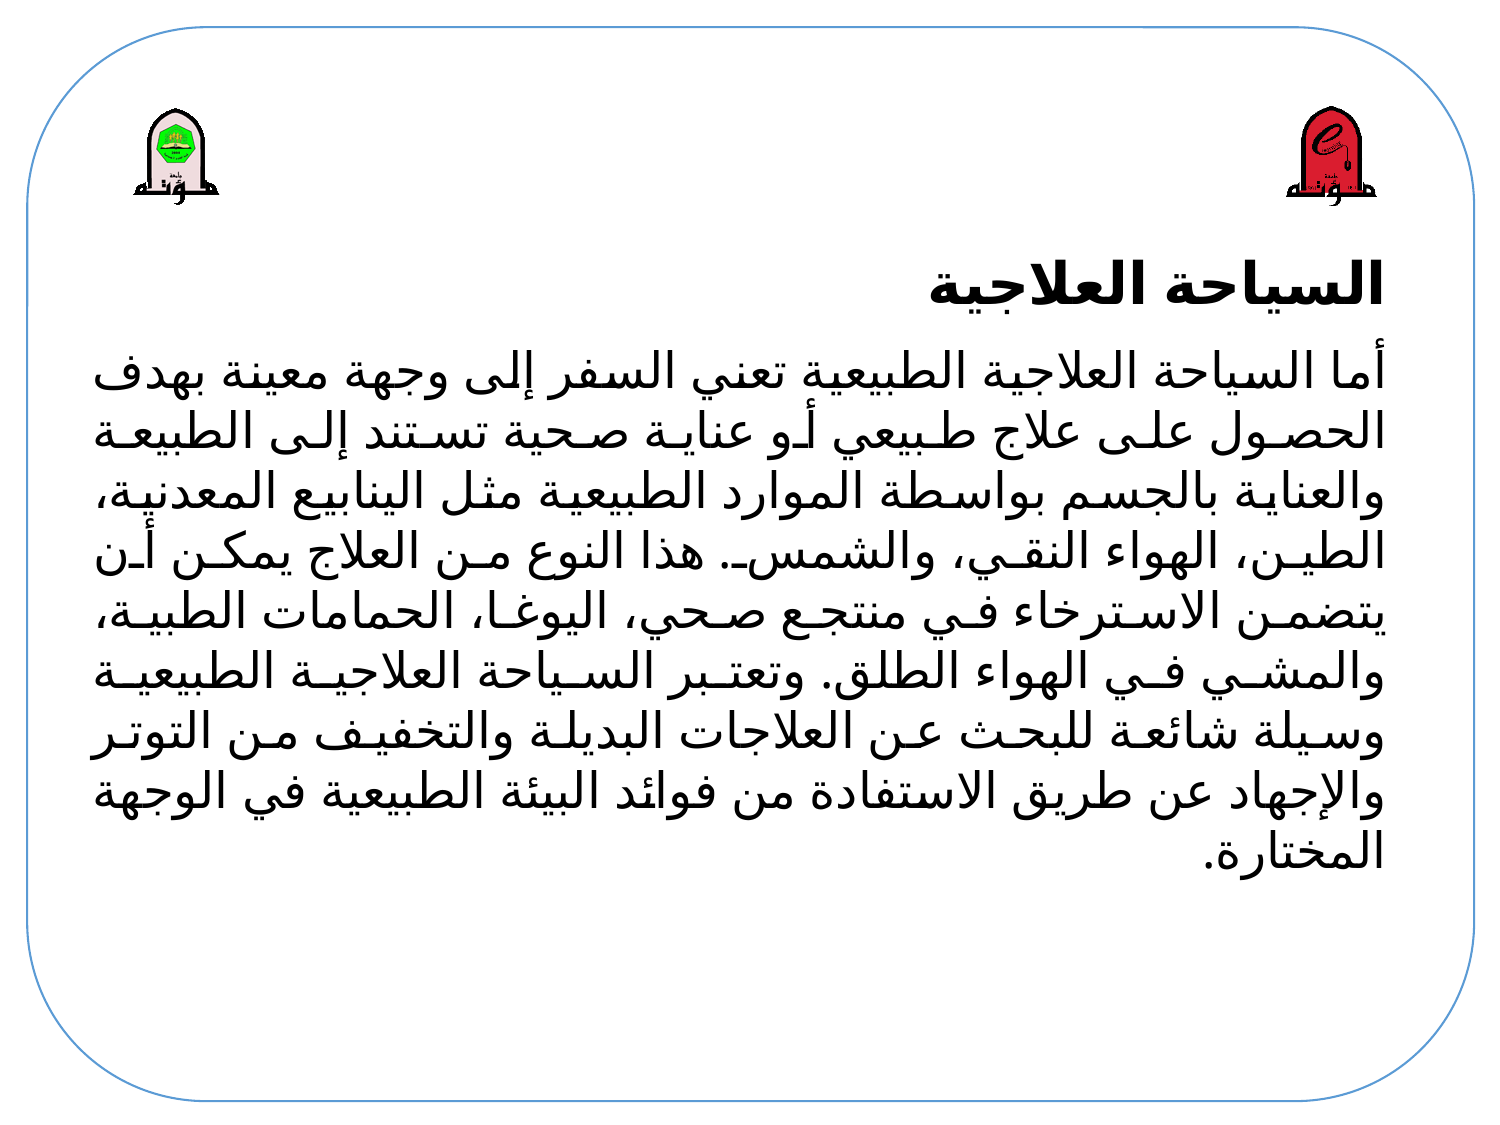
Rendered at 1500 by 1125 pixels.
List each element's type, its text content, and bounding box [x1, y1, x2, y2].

picture [131, 102, 220, 208]
title السياحة العلاجية [430, 247, 1402, 313]
subtitle أما السياحة العلاجية الطبيعية تعني السفر إلى وجهة معينة بهدف الحصول على علاج طبيعي أو عناية صحية تستند إلى الطبيعة والعناية بالجسم بواسطة الموارد الطبيعية مثل الينابيع المعدنية، الطين، الهواء النقي، والشمس. هذا النوع من العلاج يمكن أن يتضمن الاسترخاء في منتجع صحي، اليوغا، الحمامات الطبية، والمشي في الهواء الطلق. وتعتبر السياحة العلاجية الطبيعية وسيلة شائعة للبحث عن العلاجات البديلة والتخفيف من التوتر والإجهاد عن طريق الاستفادة من فوائد البيئة الطبيعية في الوجهة المختارة. [78, 330, 1402, 934]
picture [1282, 106, 1380, 208]
